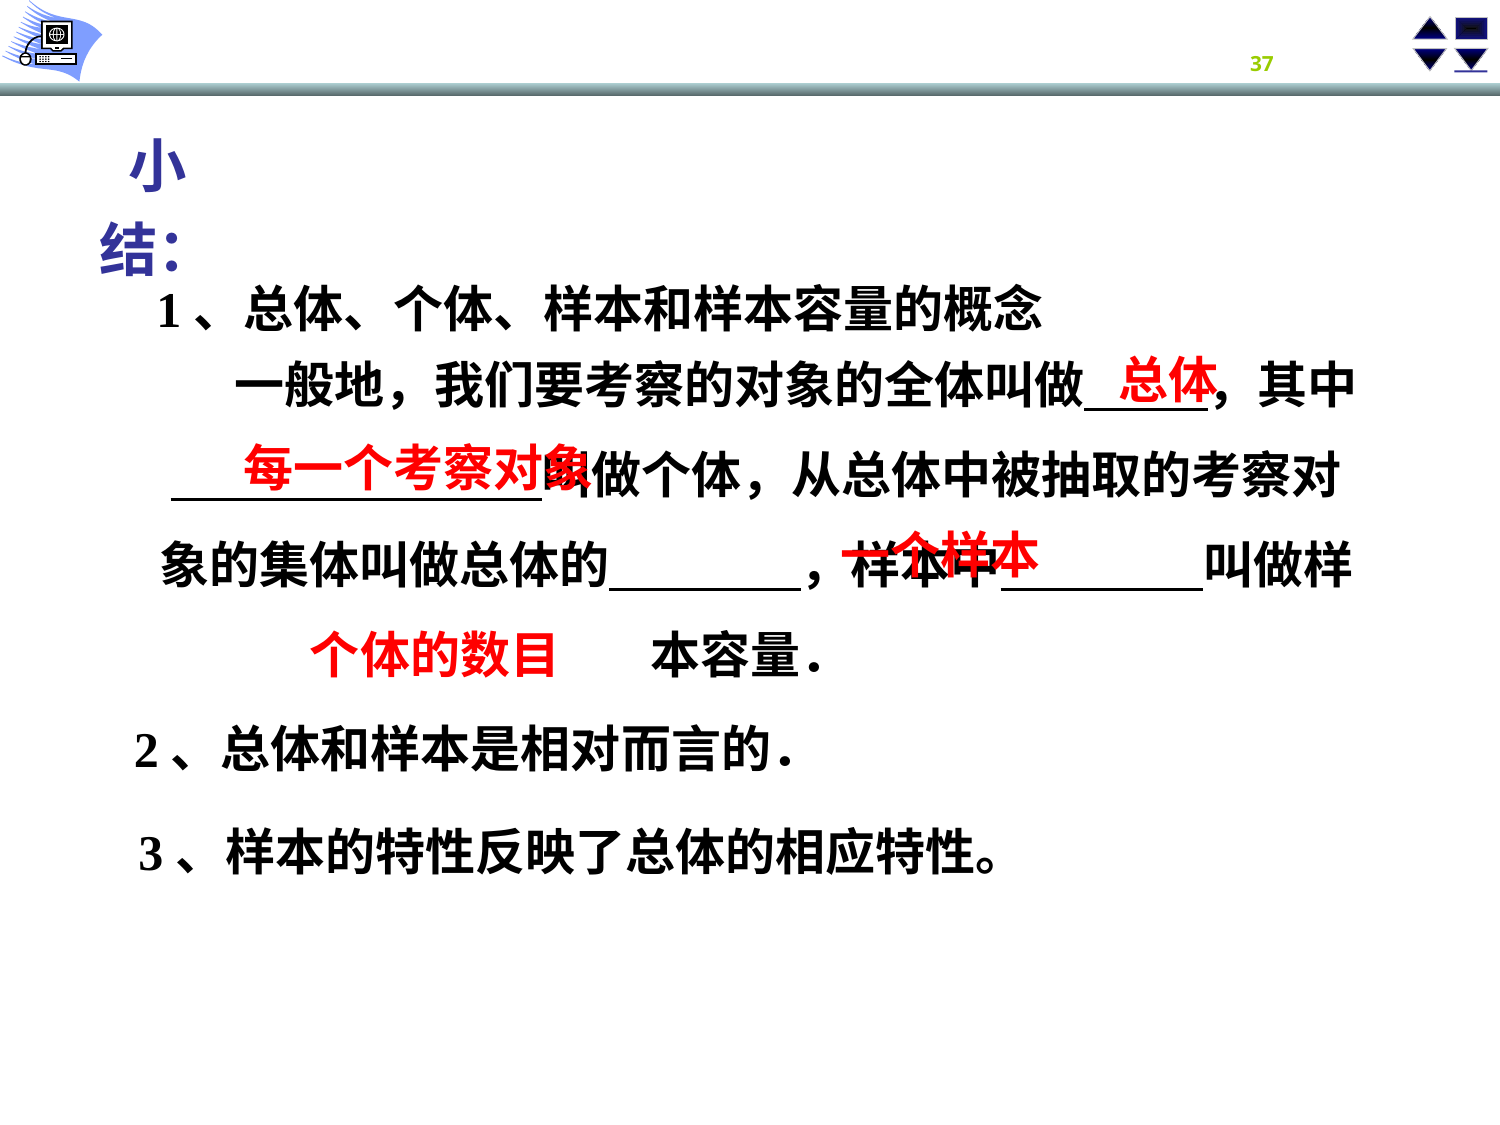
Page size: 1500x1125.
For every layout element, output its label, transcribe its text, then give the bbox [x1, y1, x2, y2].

text_box 一般地，我们要考察的对象的全体叫做 ，其中 叫做个体，从总体中被抽取的考察对象的集体叫做总体的 ，样本中 叫做样本容量． [137, 316, 1375, 692]
text_box 总体 [1099, 329, 1238, 416]
text_box 个体的数目 [291, 603, 579, 691]
text_box 3、样本的特性反映了总体的相应特性。 [6, 801, 1169, 889]
text_box 2、总体和样本是相对而言的． [76, 698, 890, 786]
text_box 1、总体、个体、样本和样本容量的概念 [125, 258, 1075, 346]
text_box 每一个考察对象 [224, 416, 613, 504]
text_box 一个样本 [821, 504, 1060, 591]
text_box 小结： [76, 107, 240, 291]
